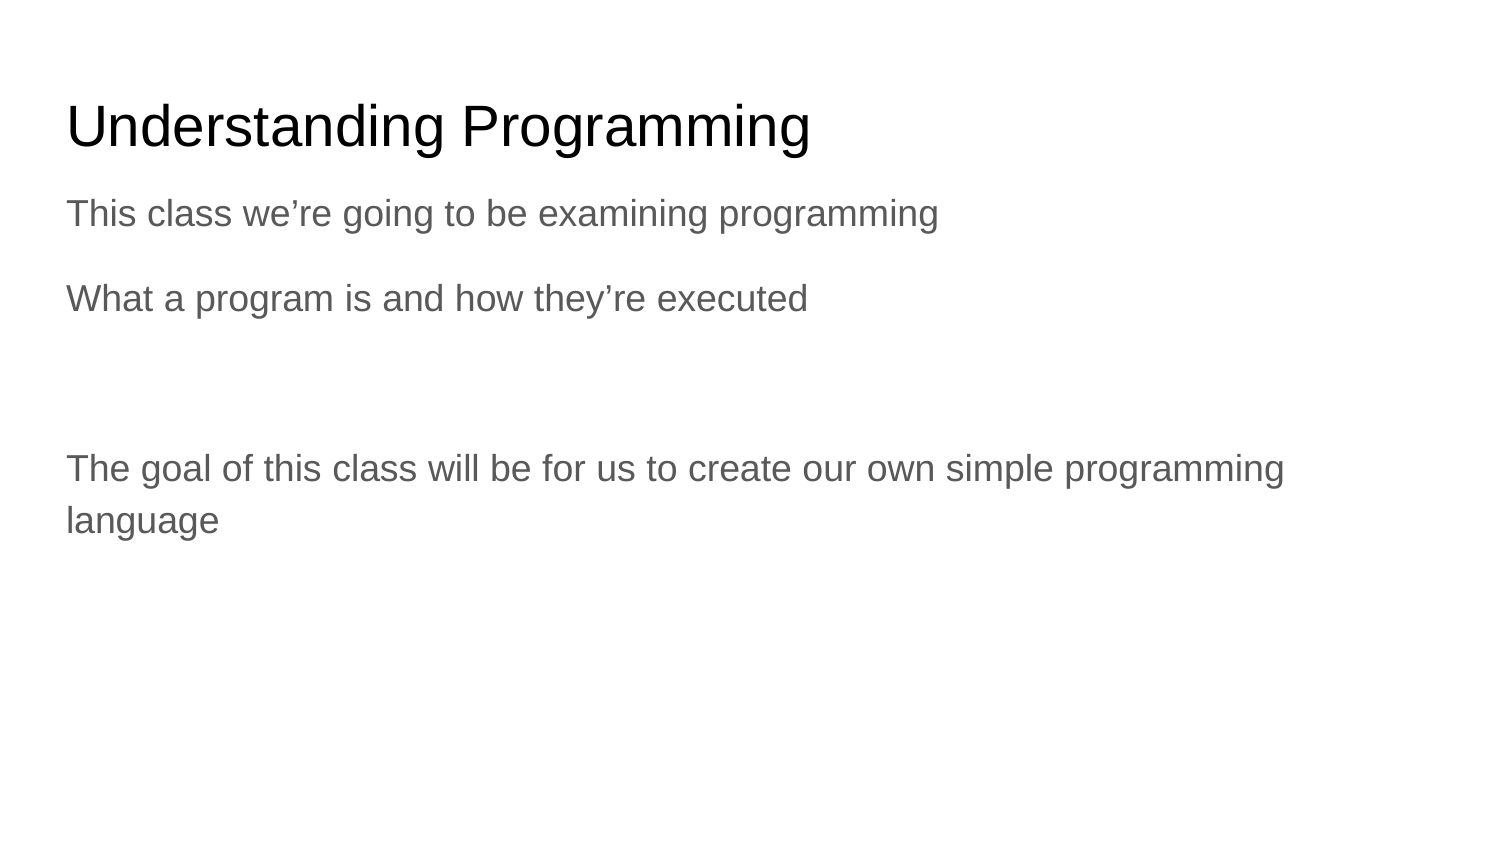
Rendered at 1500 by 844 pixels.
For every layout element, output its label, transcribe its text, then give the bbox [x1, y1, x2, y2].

list This class we’re going to be examining programming What a program is and how they’re executed The goal of this class will be for us to create our own simple programming language [51, 166, 1449, 728]
title Understanding Programming [51, 72, 1449, 166]
